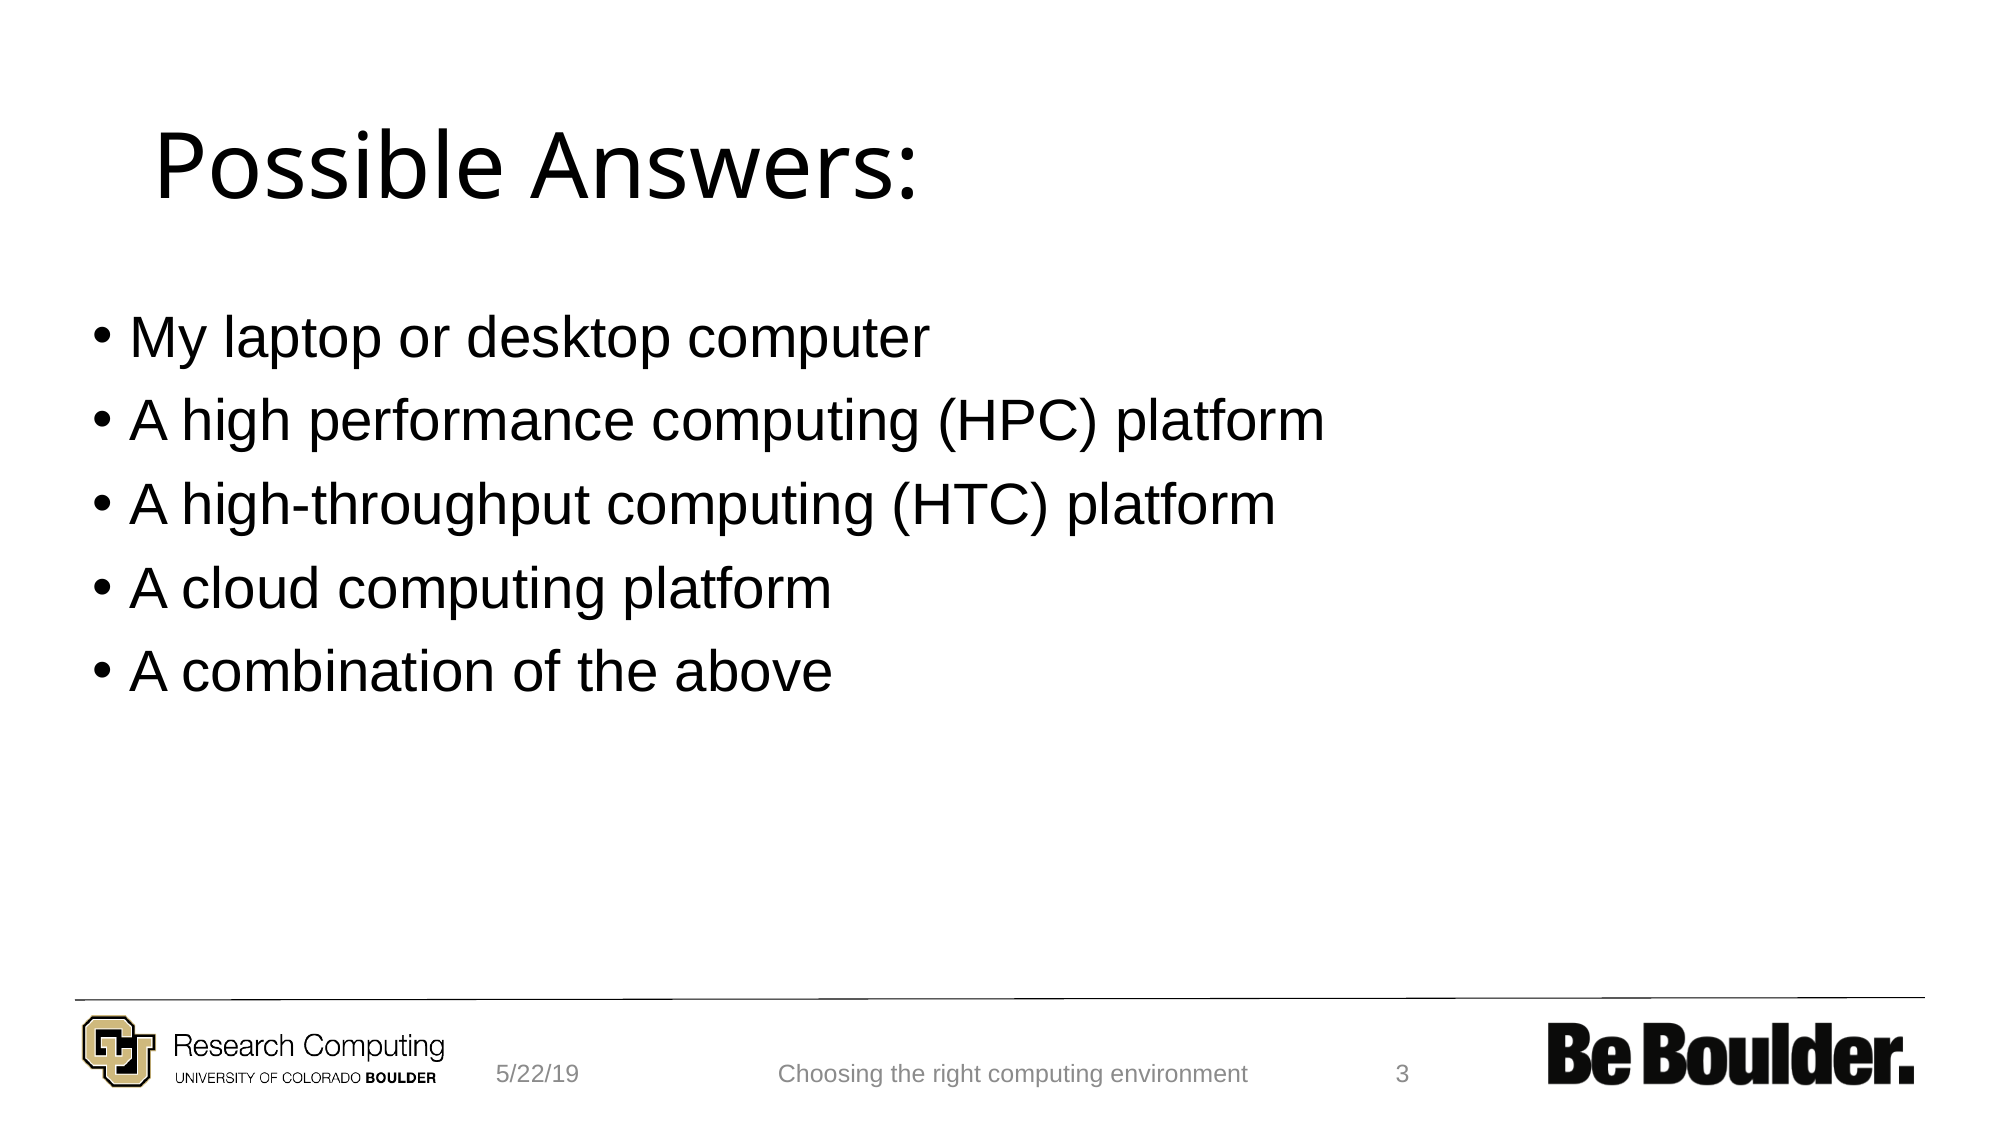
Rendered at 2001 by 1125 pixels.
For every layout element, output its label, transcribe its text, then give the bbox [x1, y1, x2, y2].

picture [81, 1015, 444, 1088]
slide_number 3 [1380, 1042, 1525, 1103]
list My laptop or desktop computer A high performance computing (HPC) platform A high-throughput computing (HTC) platform A cloud computing platform A combination of the above [77, 299, 1952, 929]
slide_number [480, 1042, 615, 1103]
title Possible Answers: [137, 59, 1863, 278]
picture [1524, 1015, 1938, 1088]
footer Choosing the right computing environment [676, 1042, 1352, 1103]
